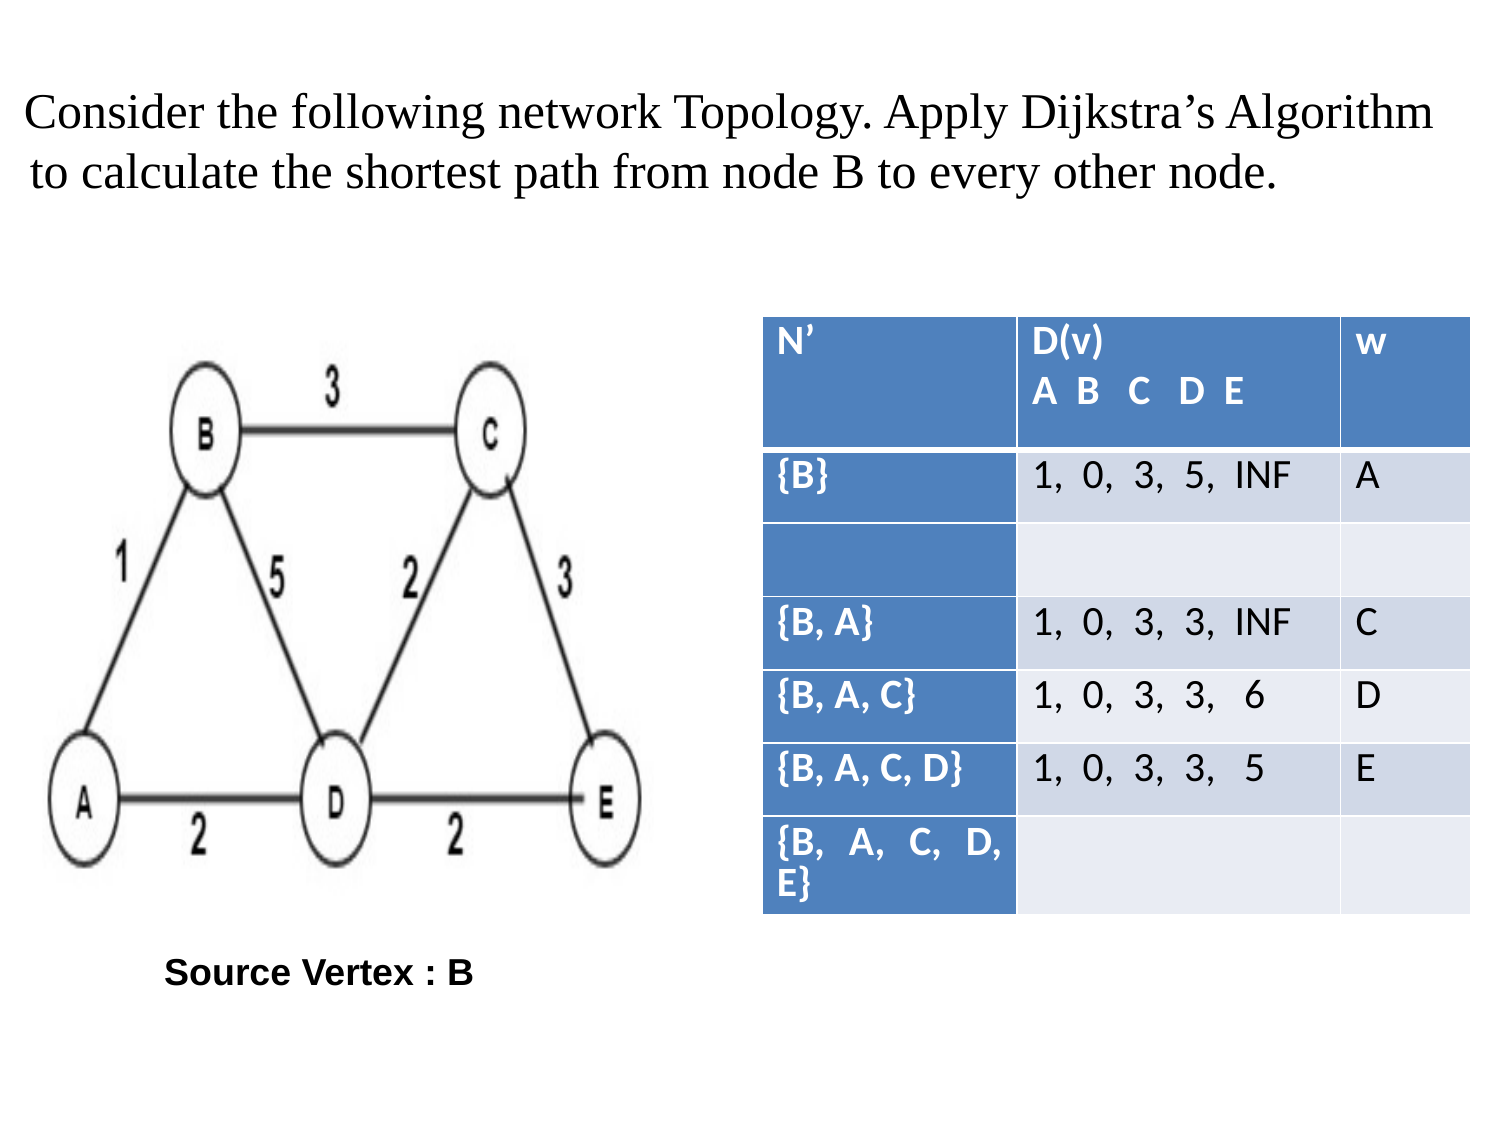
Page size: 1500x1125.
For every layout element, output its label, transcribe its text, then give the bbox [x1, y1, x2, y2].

title Consider the following network Topology. Apply Dijkstra’s Algorithm to calculate the shortest path from node B to every other node. [0, 45, 1459, 233]
table_cell 1, 0, 3, 3, INF [1018, 597, 1340, 669]
table_cell {B} [763, 453, 1016, 522]
table_header w [1341, 317, 1470, 447]
table_cell 1, 0, 3, 3, 6 [1018, 671, 1340, 742]
table_cell E [1341, 744, 1470, 815]
table_header D(v) A B C D E [1018, 317, 1340, 447]
table_cell [1341, 817, 1470, 914]
table_cell {B, A, C, D} [763, 744, 1016, 815]
table_cell 1, 0, 3, 5, INF [1018, 453, 1340, 522]
table_cell D [1341, 671, 1470, 742]
table_cell [1341, 524, 1470, 596]
table_cell {B, A} [763, 597, 1016, 669]
picture [29, 290, 680, 915]
table_cell [1018, 524, 1340, 596]
table_cell C [1341, 597, 1470, 669]
table_cell {B, A, C} [763, 671, 1016, 742]
table_cell [1018, 817, 1340, 914]
text_box Source Vertex : B [149, 940, 490, 1001]
table_cell A [1341, 453, 1470, 522]
table_cell 1, 0, 3, 3, 5 [1018, 744, 1340, 815]
table_cell [763, 524, 1016, 596]
table_cell {B, A, C, D, E} [763, 817, 1016, 914]
table_header N’ [763, 317, 1016, 447]
